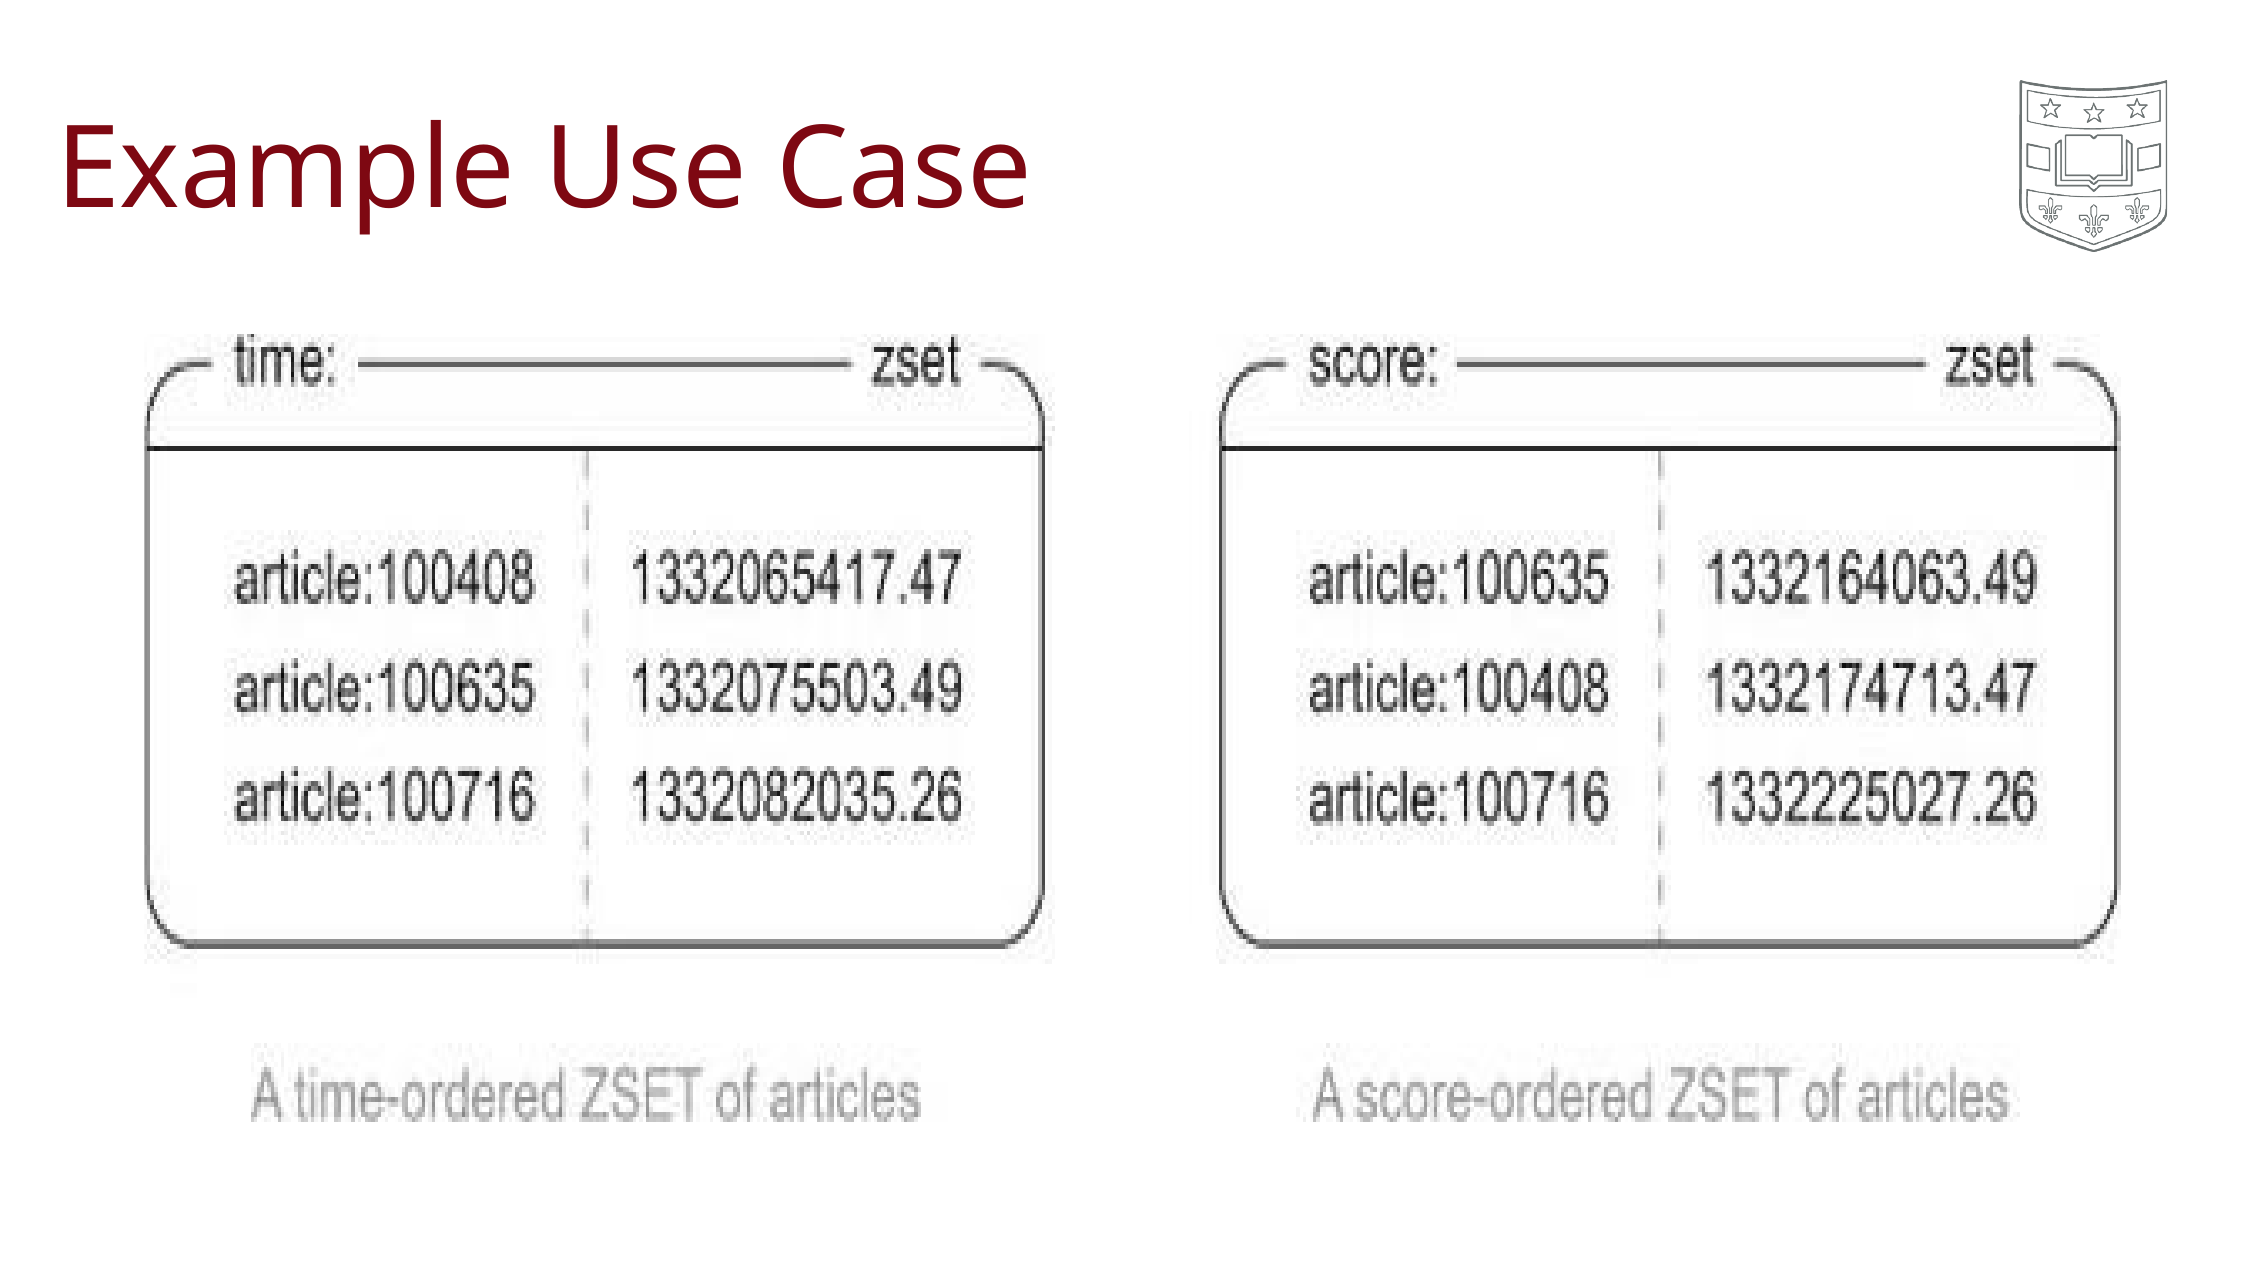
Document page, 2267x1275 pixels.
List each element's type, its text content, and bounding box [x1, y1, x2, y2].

text_box [144, 334, 2121, 1122]
title Example Use Case [54, 90, 1119, 306]
picture [2019, 80, 2168, 252]
